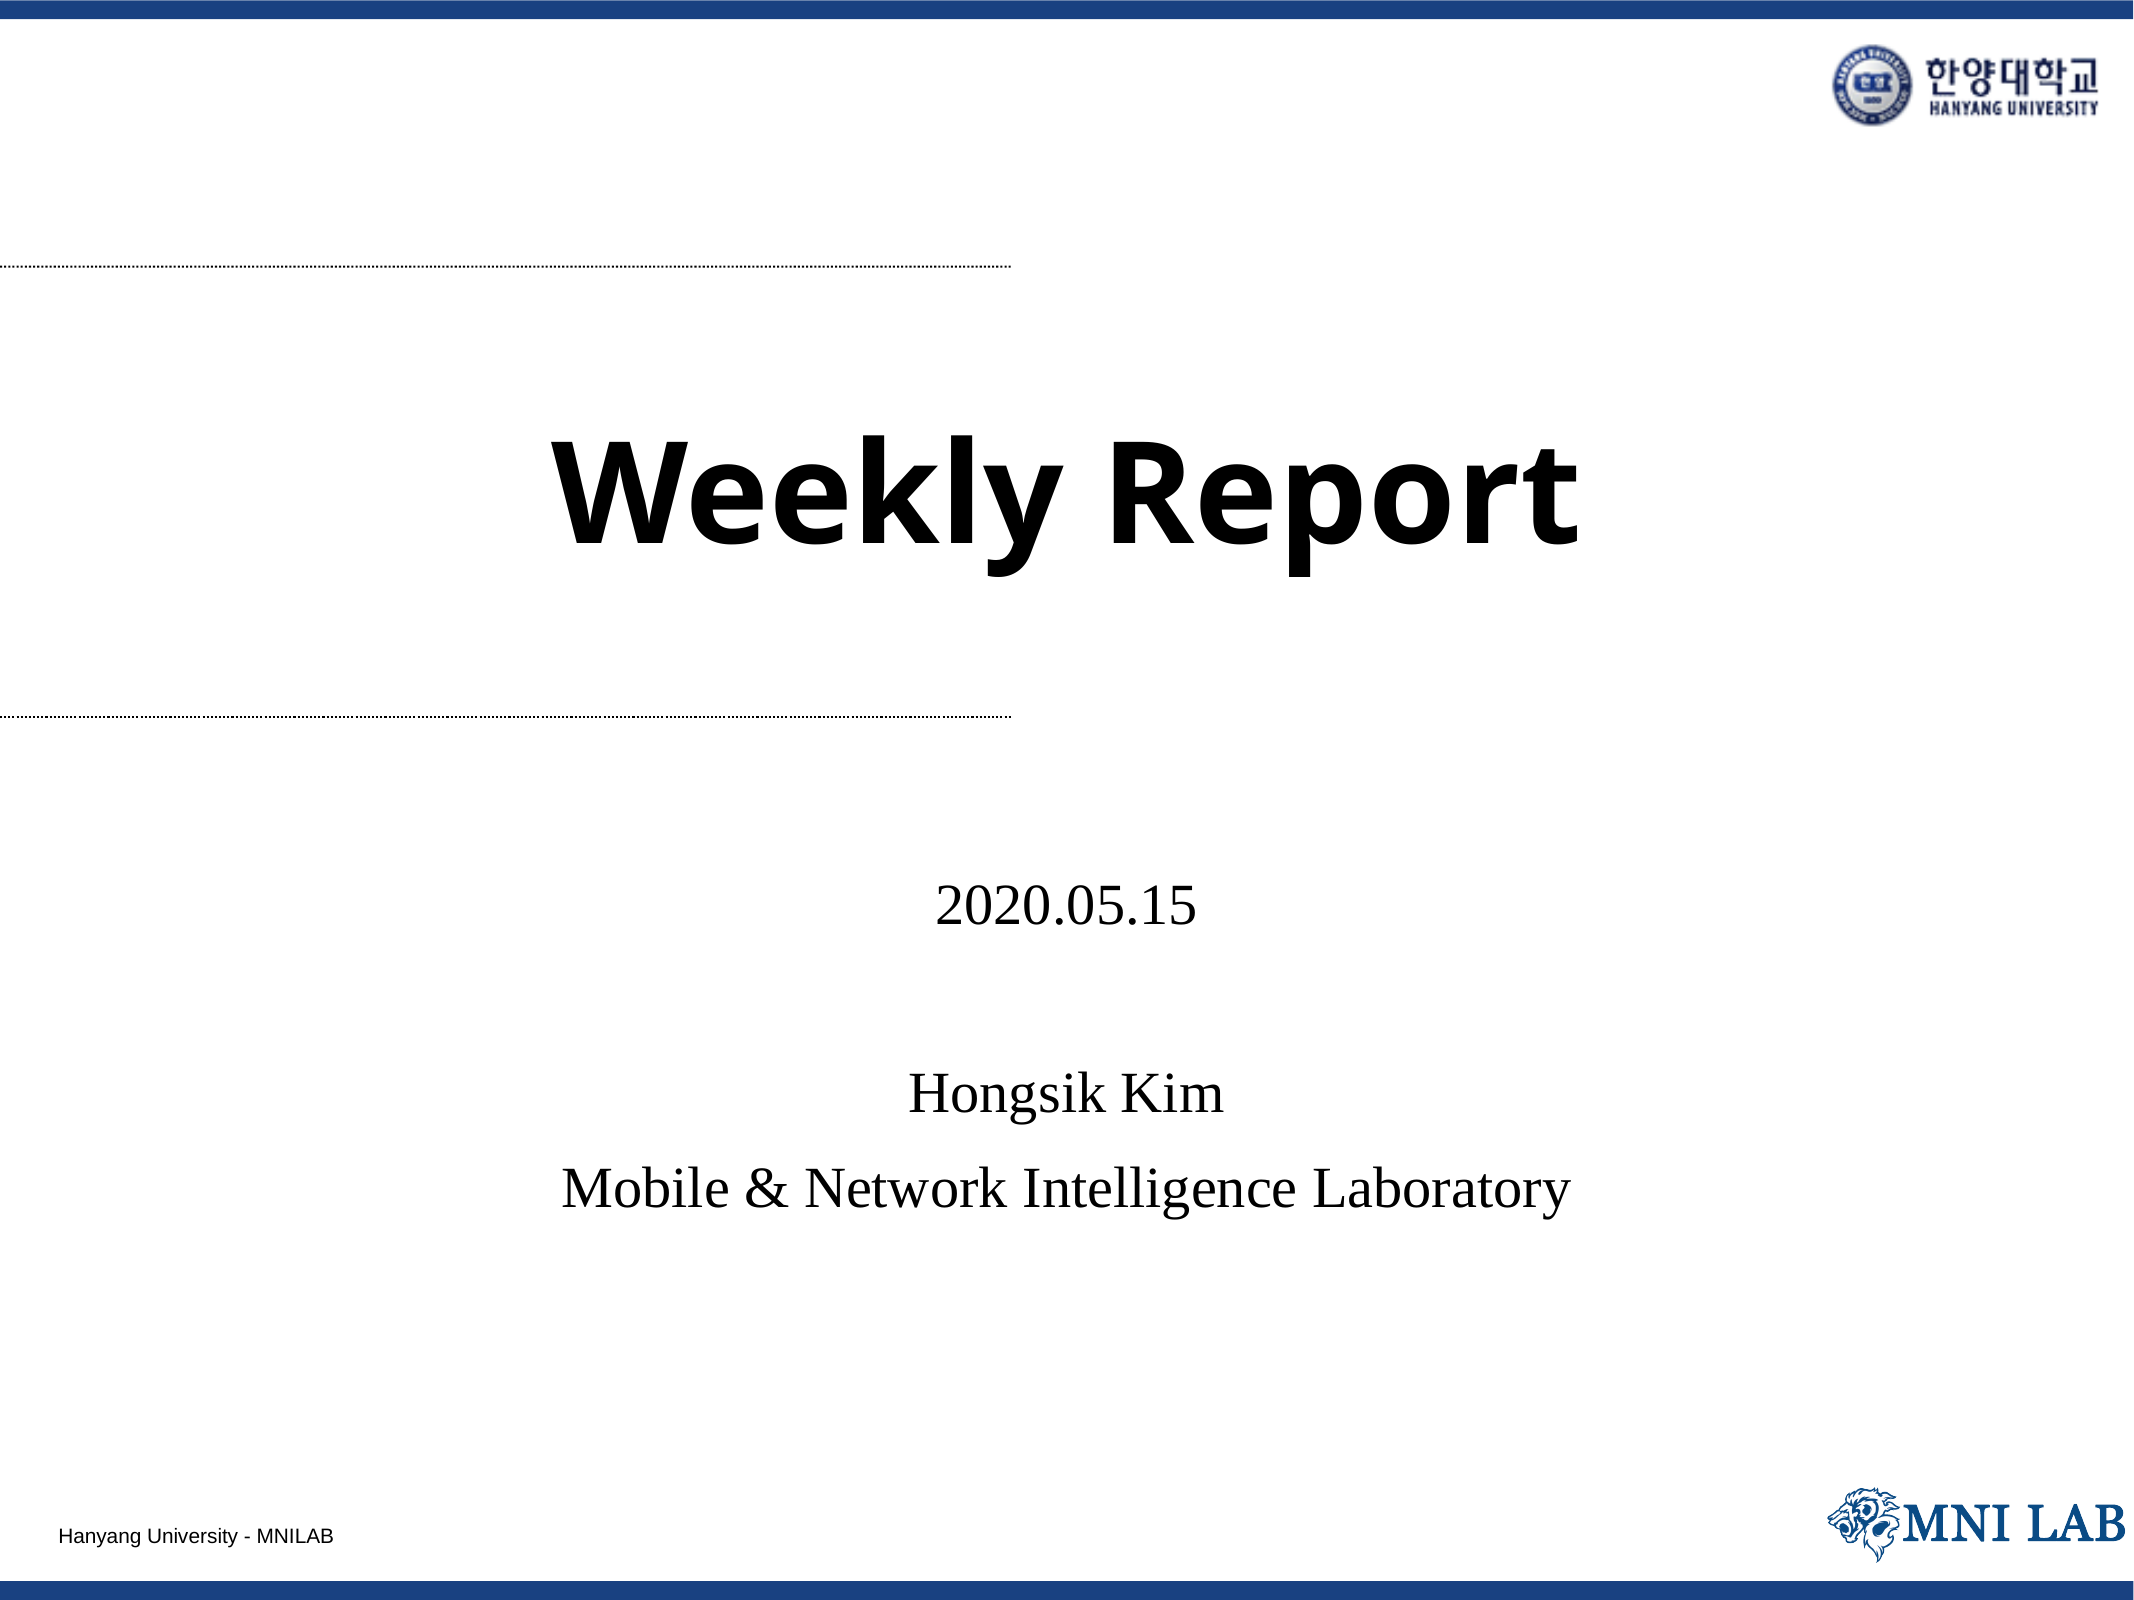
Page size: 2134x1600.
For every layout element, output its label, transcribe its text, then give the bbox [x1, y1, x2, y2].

title Weekly Report [159, 314, 1974, 659]
picture [1827, 1487, 2128, 1563]
list 2020.05.15 Hongsik Kim Mobile & Network Intelligence Laboratory [319, 716, 1814, 1355]
picture [1804, 43, 2134, 129]
